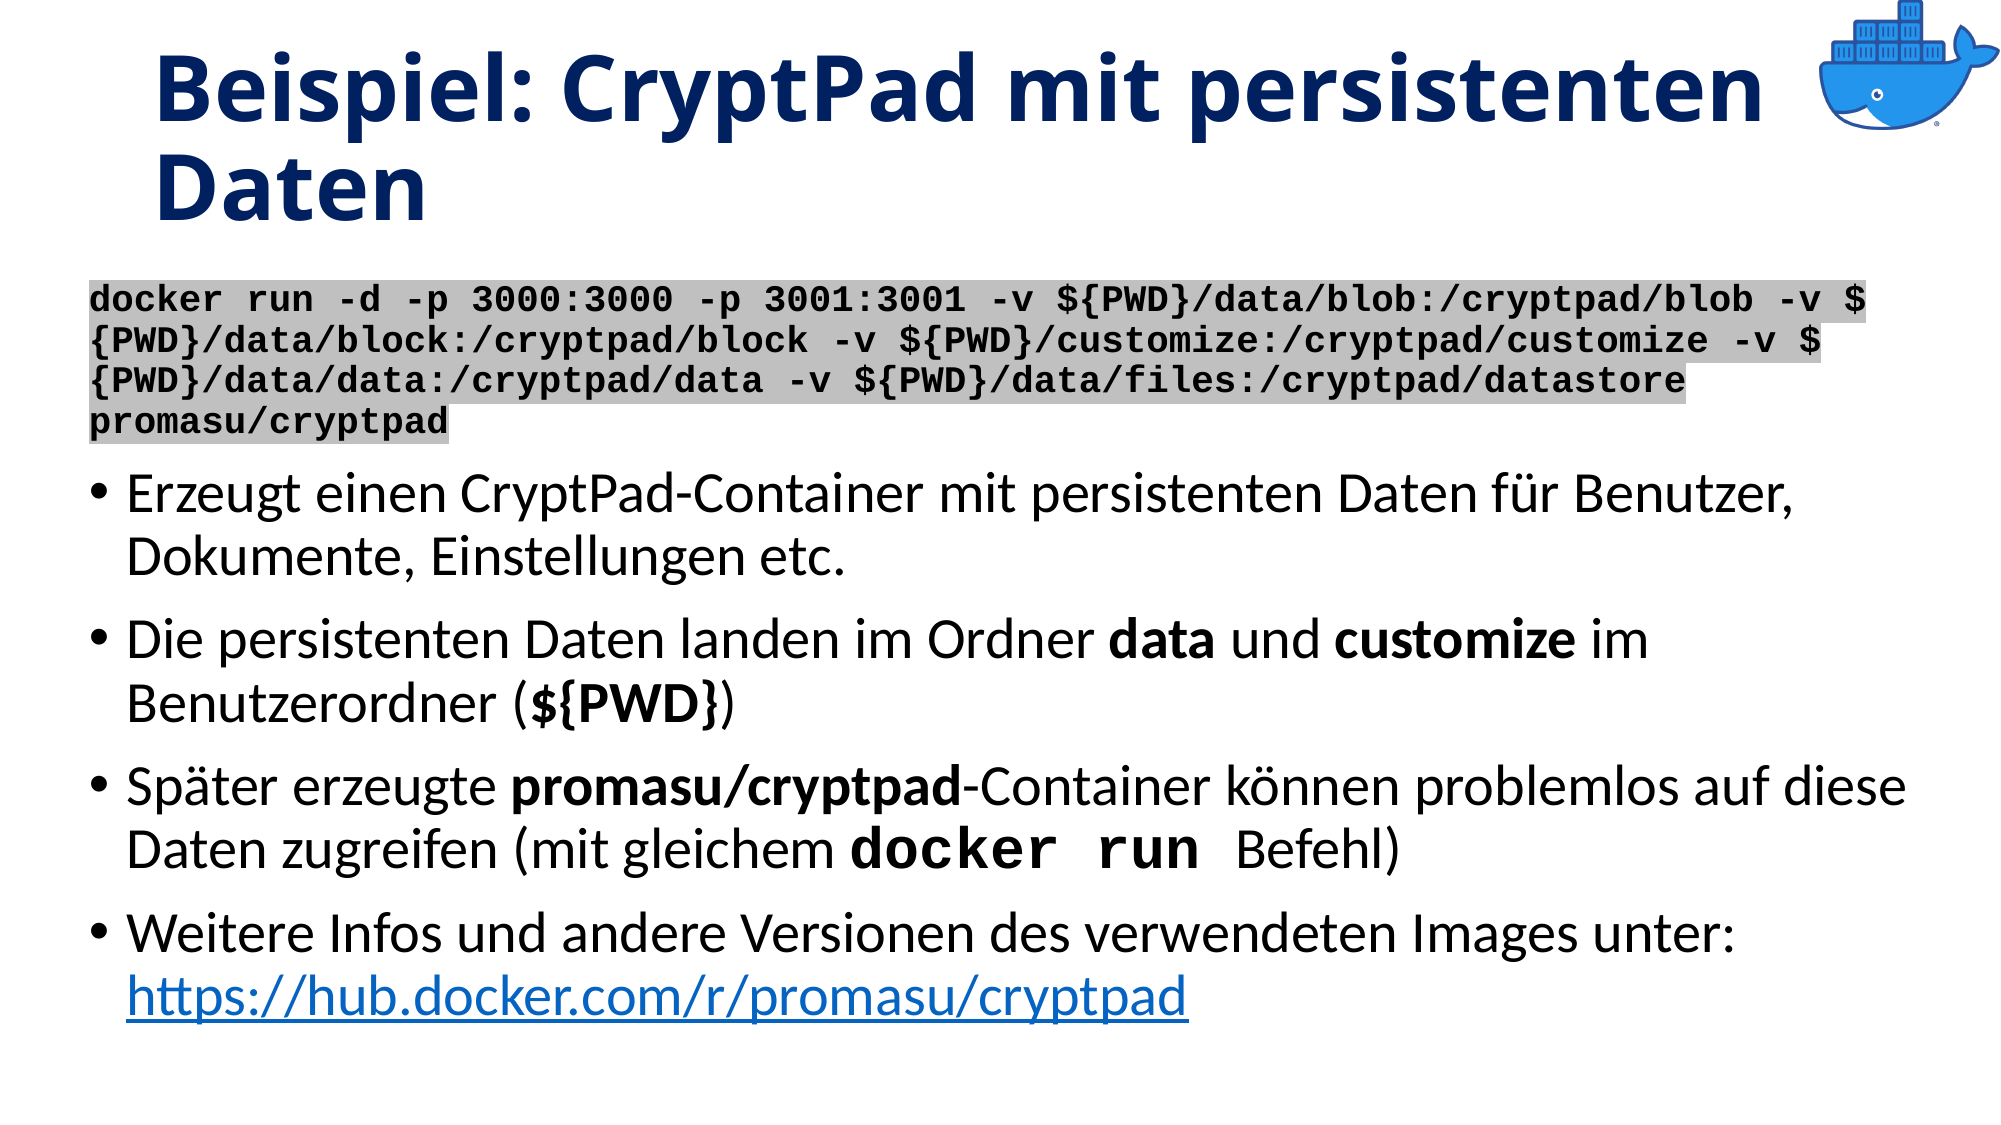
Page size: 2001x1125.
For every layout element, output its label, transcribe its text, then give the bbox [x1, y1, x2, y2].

list docker run -d -p 3000:3000 -p 3001:3001 -v ${PWD}/data/blob:/cryptpad/blob -v ${PWD}/data/block:/cryptpad/block -v ${PWD}/customize:/cryptpad/customize -v ${PWD}/data/data:/cryptpad/data -v ${PWD}/data/files:/cryptpad/datastore promasu/cryptpad Erzeugt einen CryptPad-Container mit persistenten Daten für Benutzer, Dokumente, Einstellungen etc. Die persistenten Daten landen im Ordner data und customize im Benutzerordner (${PWD}) Später erzeugte promasu/cryptpad-Container können problemlos auf diese Daten zugreifen (mit gleichem docker run Befehl) Weitere Infos und andere Versionen des verwendeten Images unter: https://hub.docker.com/r/promasu/cryptpad [73, 271, 1940, 1069]
picture [1819, 0, 2000, 130]
title Beispiel: CryptPad mit persistenten Daten [137, 32, 1863, 251]
